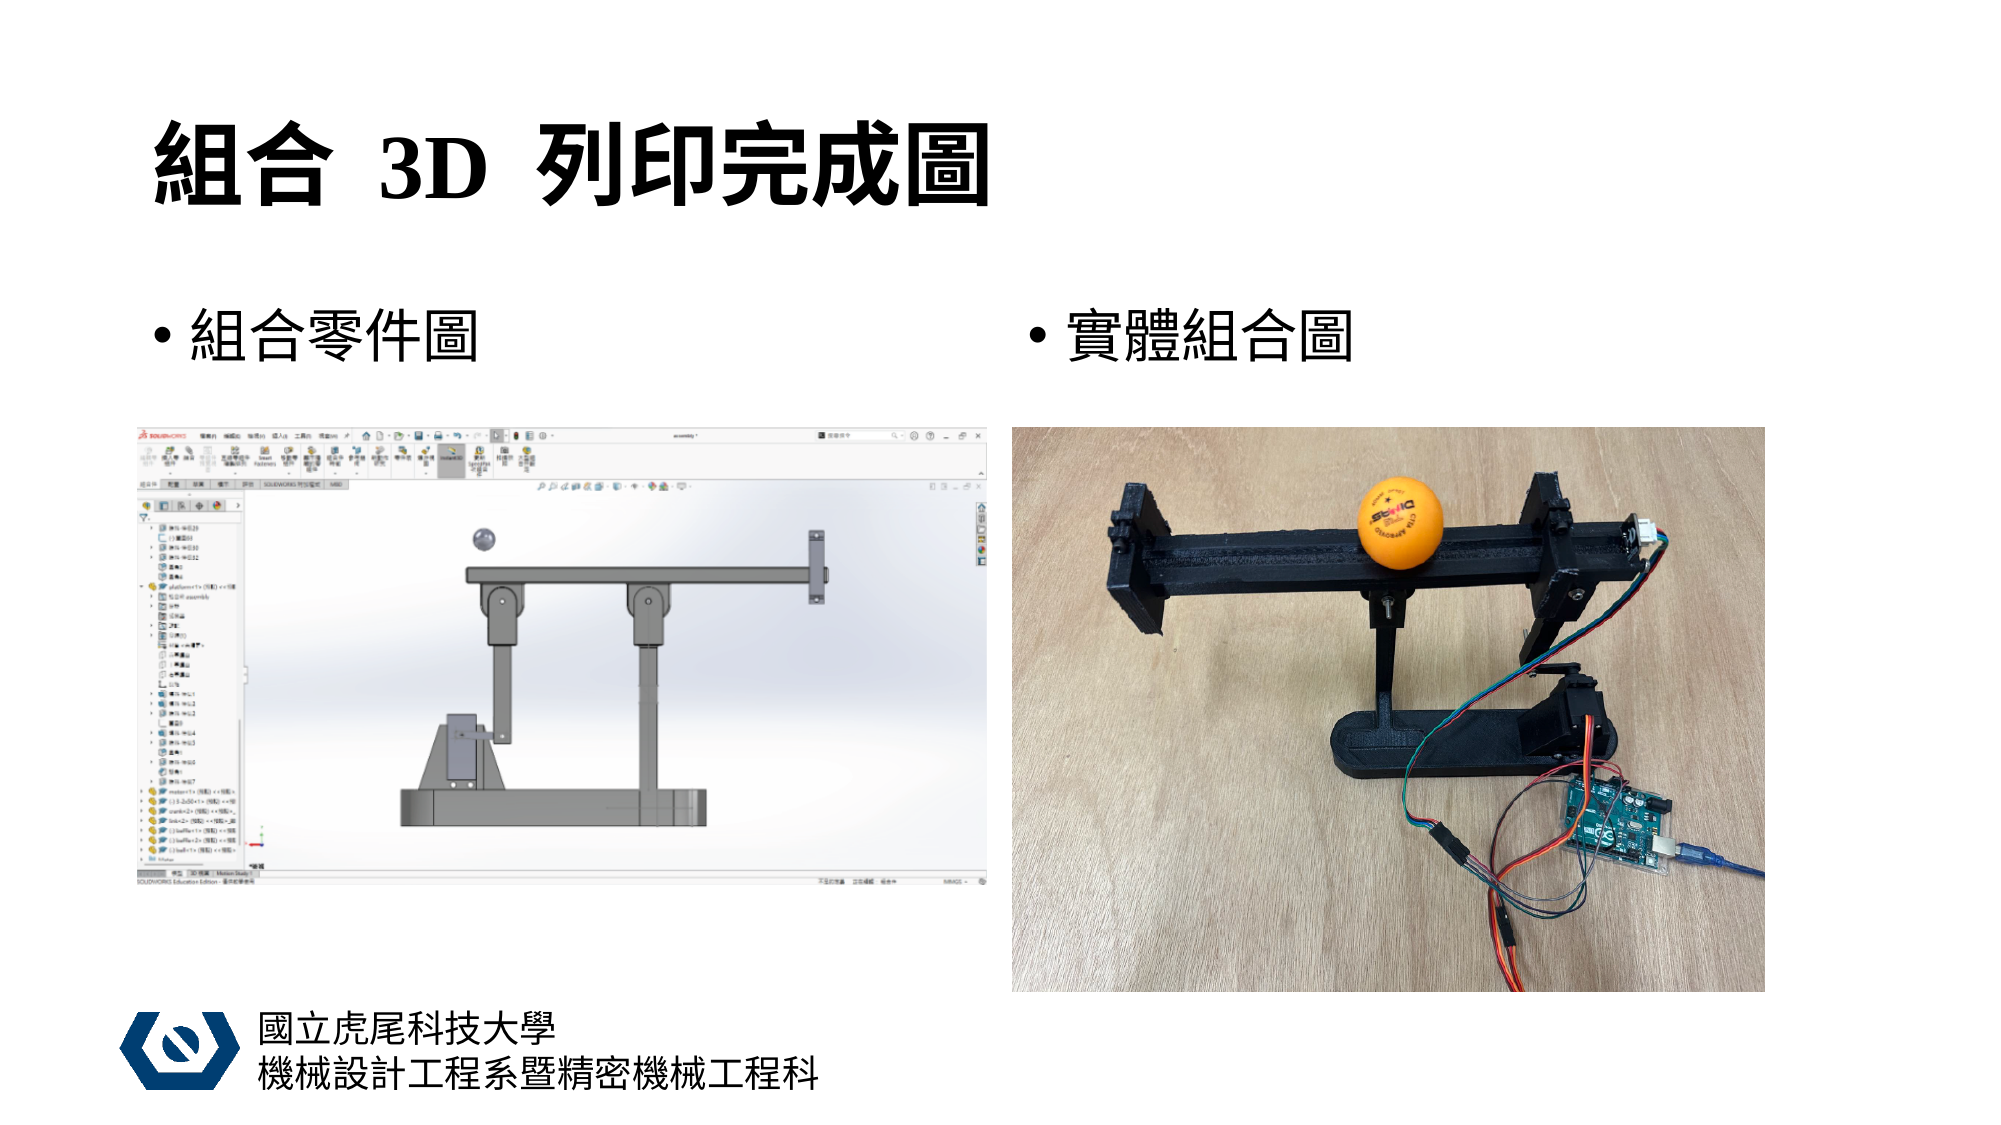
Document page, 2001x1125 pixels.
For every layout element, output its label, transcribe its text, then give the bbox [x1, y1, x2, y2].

list 實體組合圖 [1012, 299, 1863, 1014]
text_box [119, 997, 838, 1104]
list 組合零件圖 [137, 299, 988, 1014]
picture [1012, 427, 1765, 992]
picture [137, 427, 987, 885]
title 組合 3D 列印完成圖 [137, 59, 1863, 278]
